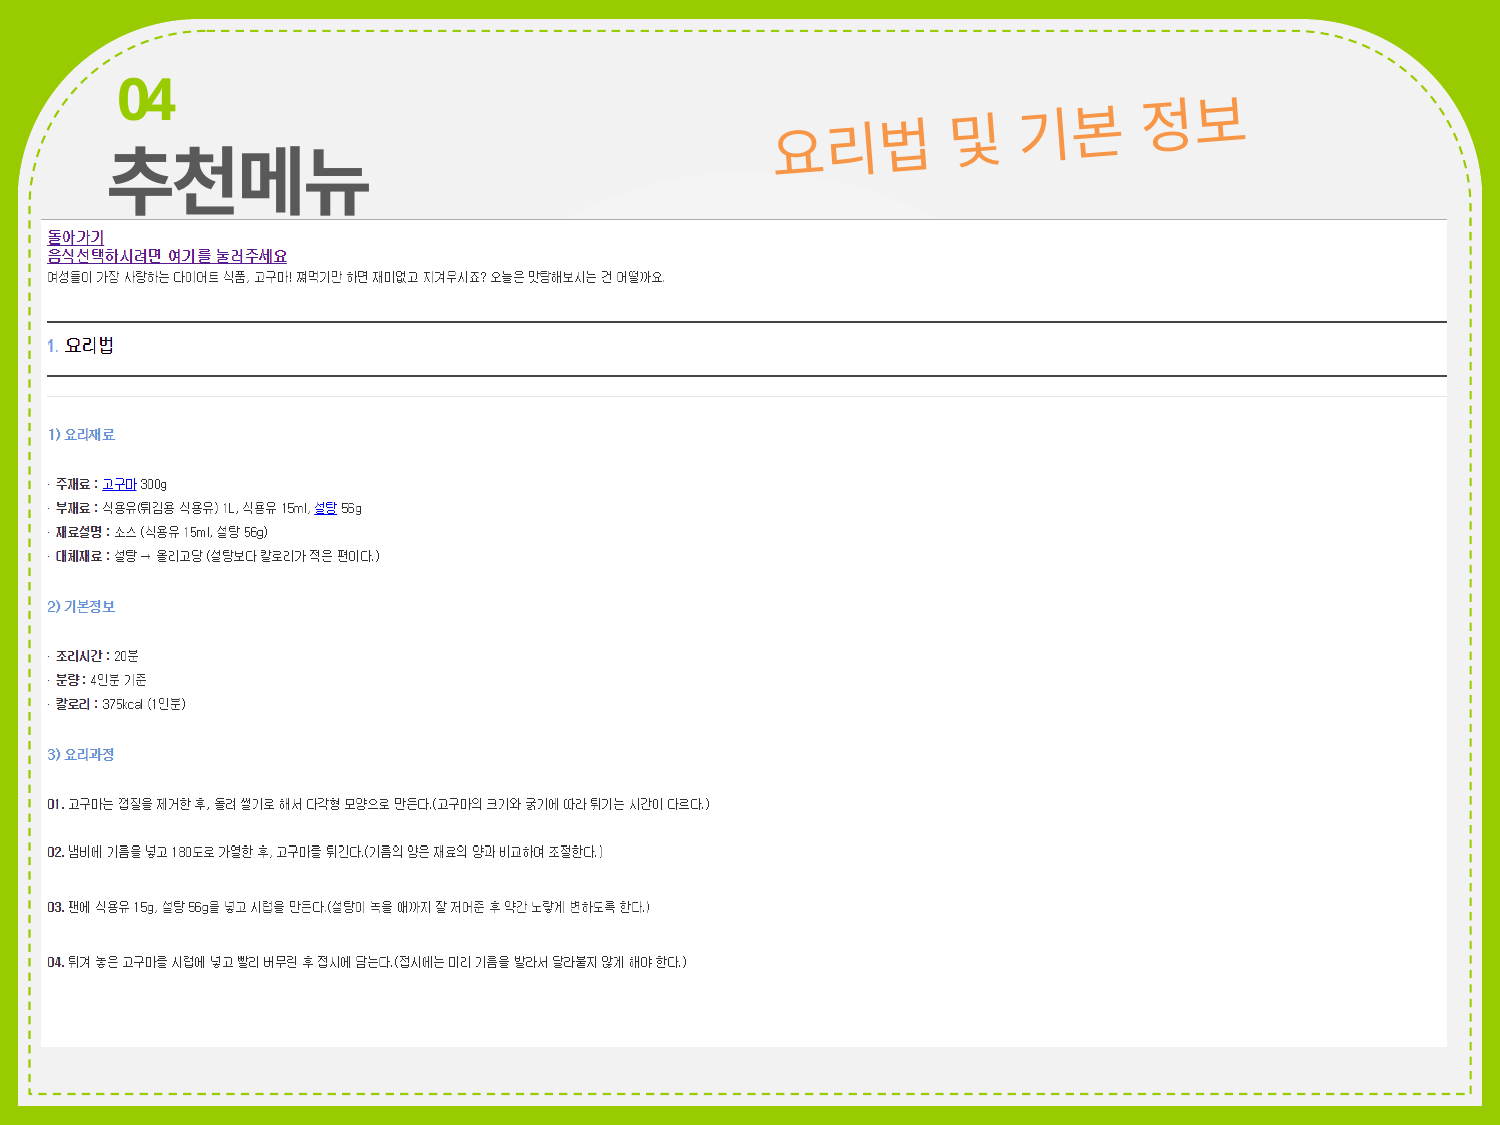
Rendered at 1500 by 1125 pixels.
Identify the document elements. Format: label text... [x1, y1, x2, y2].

picture [41, 219, 1448, 1047]
text_box 추천메뉴 [91, 46, 388, 218]
text_box 메뉴 추천 [15, 16, 1485, 1108]
text_box [27, 28, 1473, 1097]
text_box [104, 54, 191, 141]
text_box 요리법 및 기본 정보 [754, 74, 1266, 199]
